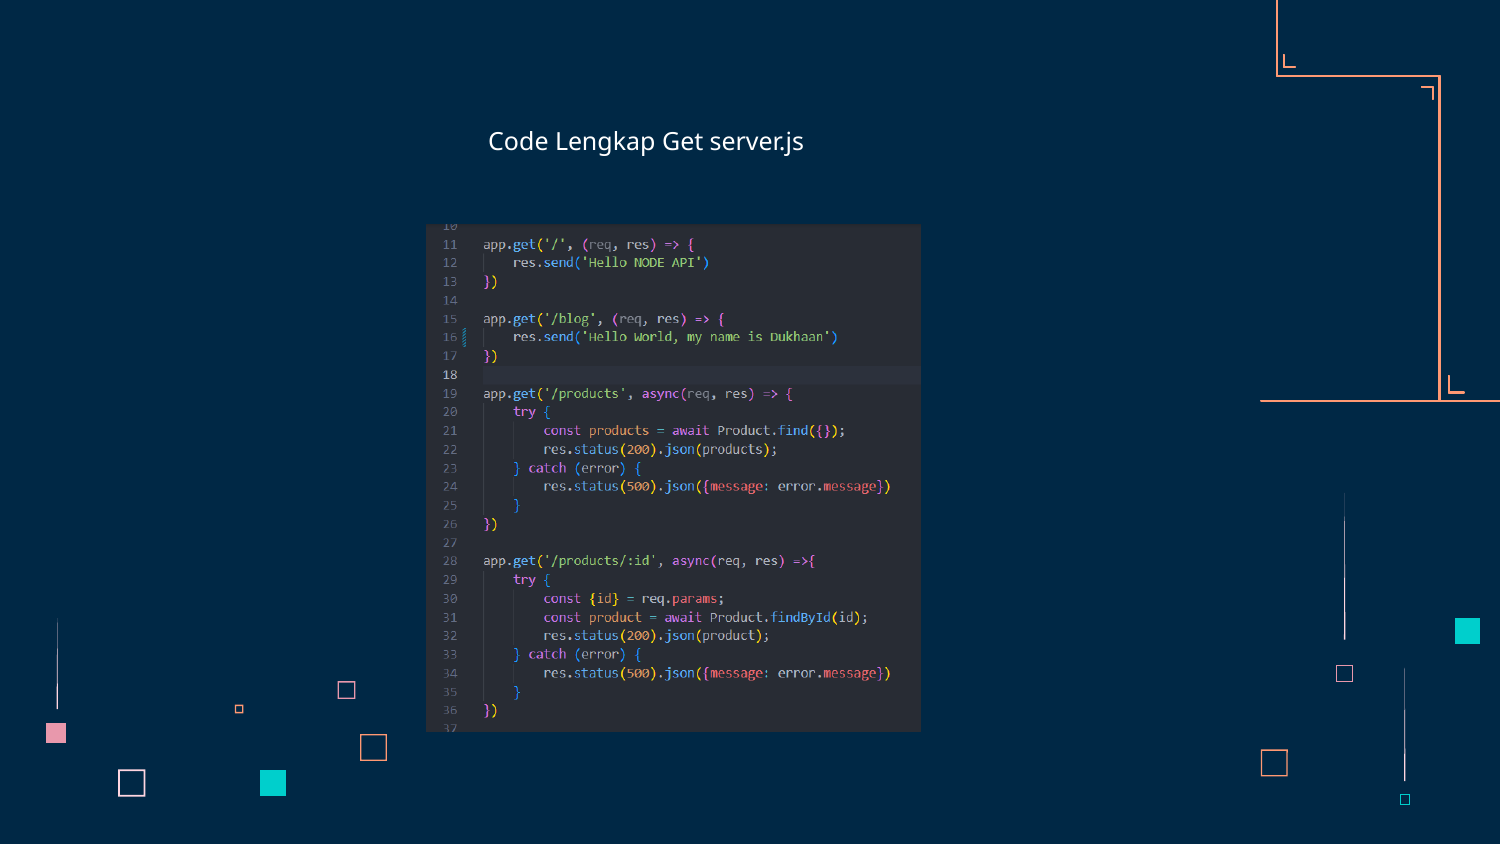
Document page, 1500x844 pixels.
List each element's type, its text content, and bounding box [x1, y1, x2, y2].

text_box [1260, 0, 1500, 402]
picture [425, 224, 921, 733]
text_box Code Lengkap Get server.js [473, 117, 820, 163]
